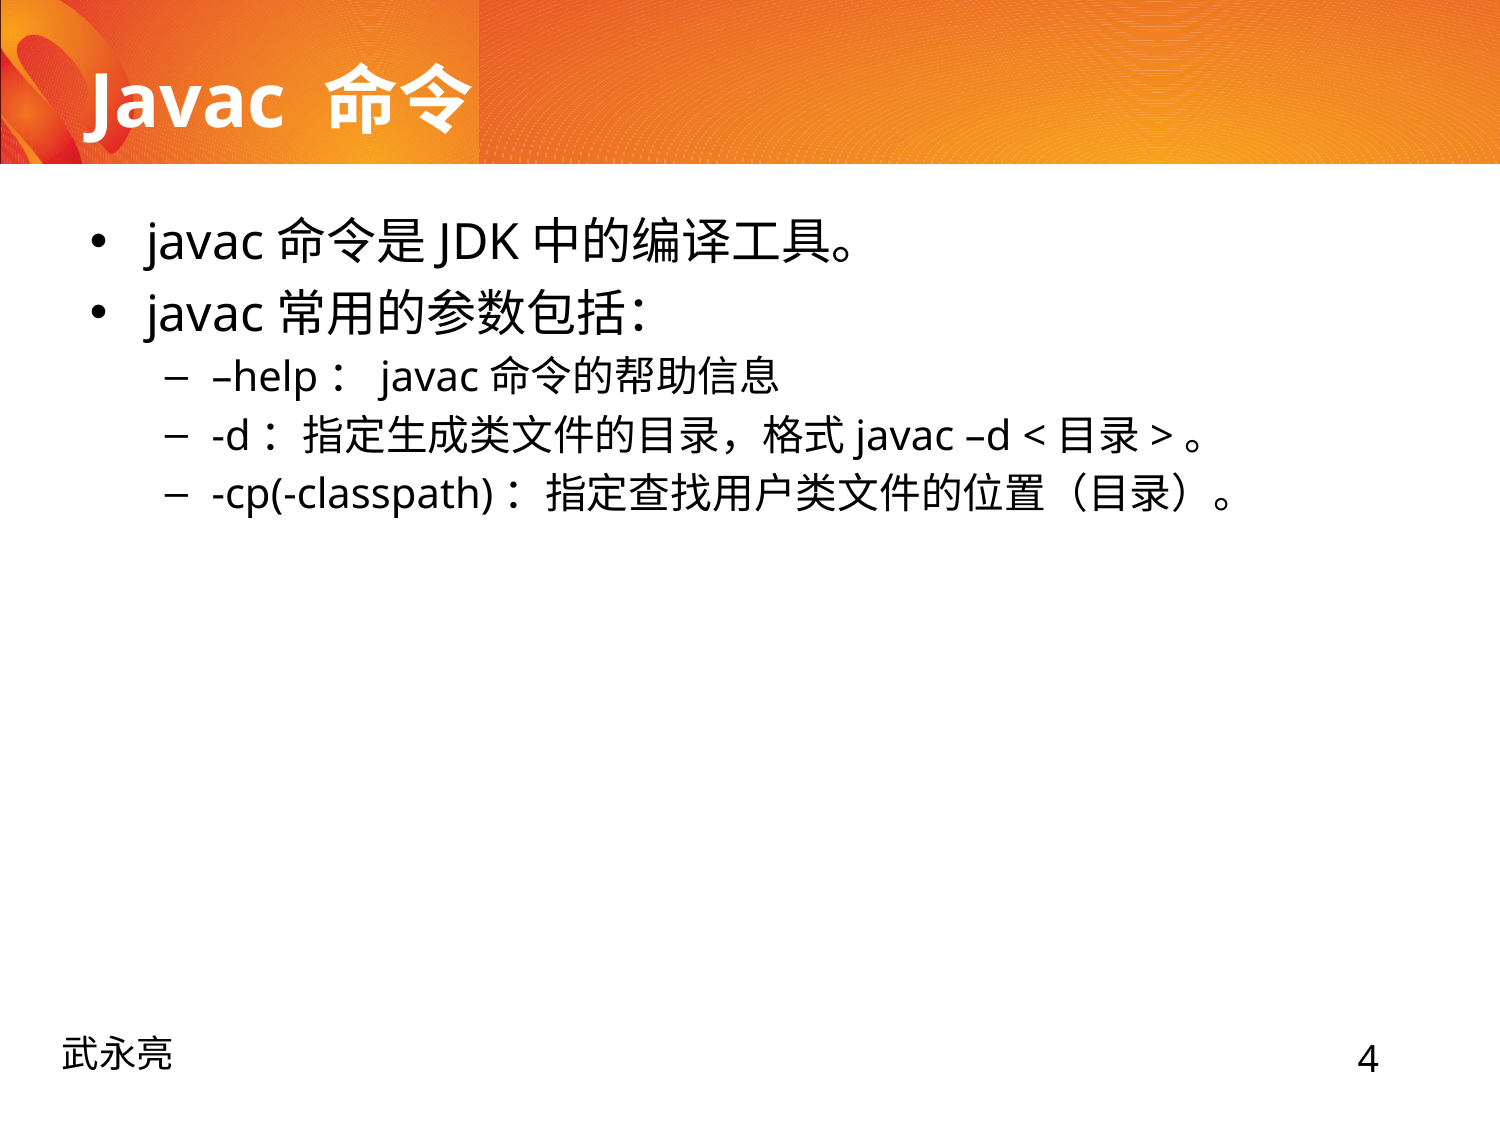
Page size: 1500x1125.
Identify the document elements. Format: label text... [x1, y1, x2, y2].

title Javac 命令 [75, 45, 1425, 167]
list javac命令是JDK中的编译工具。 javac常用的参数包括： –help：javac命令的帮助信息 -d：指定生成类文件的目录，格式javac –d <目录>。 -cp(-classpath)：指定查找用户类文件的位置（目录）。 [75, 190, 1425, 1005]
picture [0, 0, 1500, 164]
